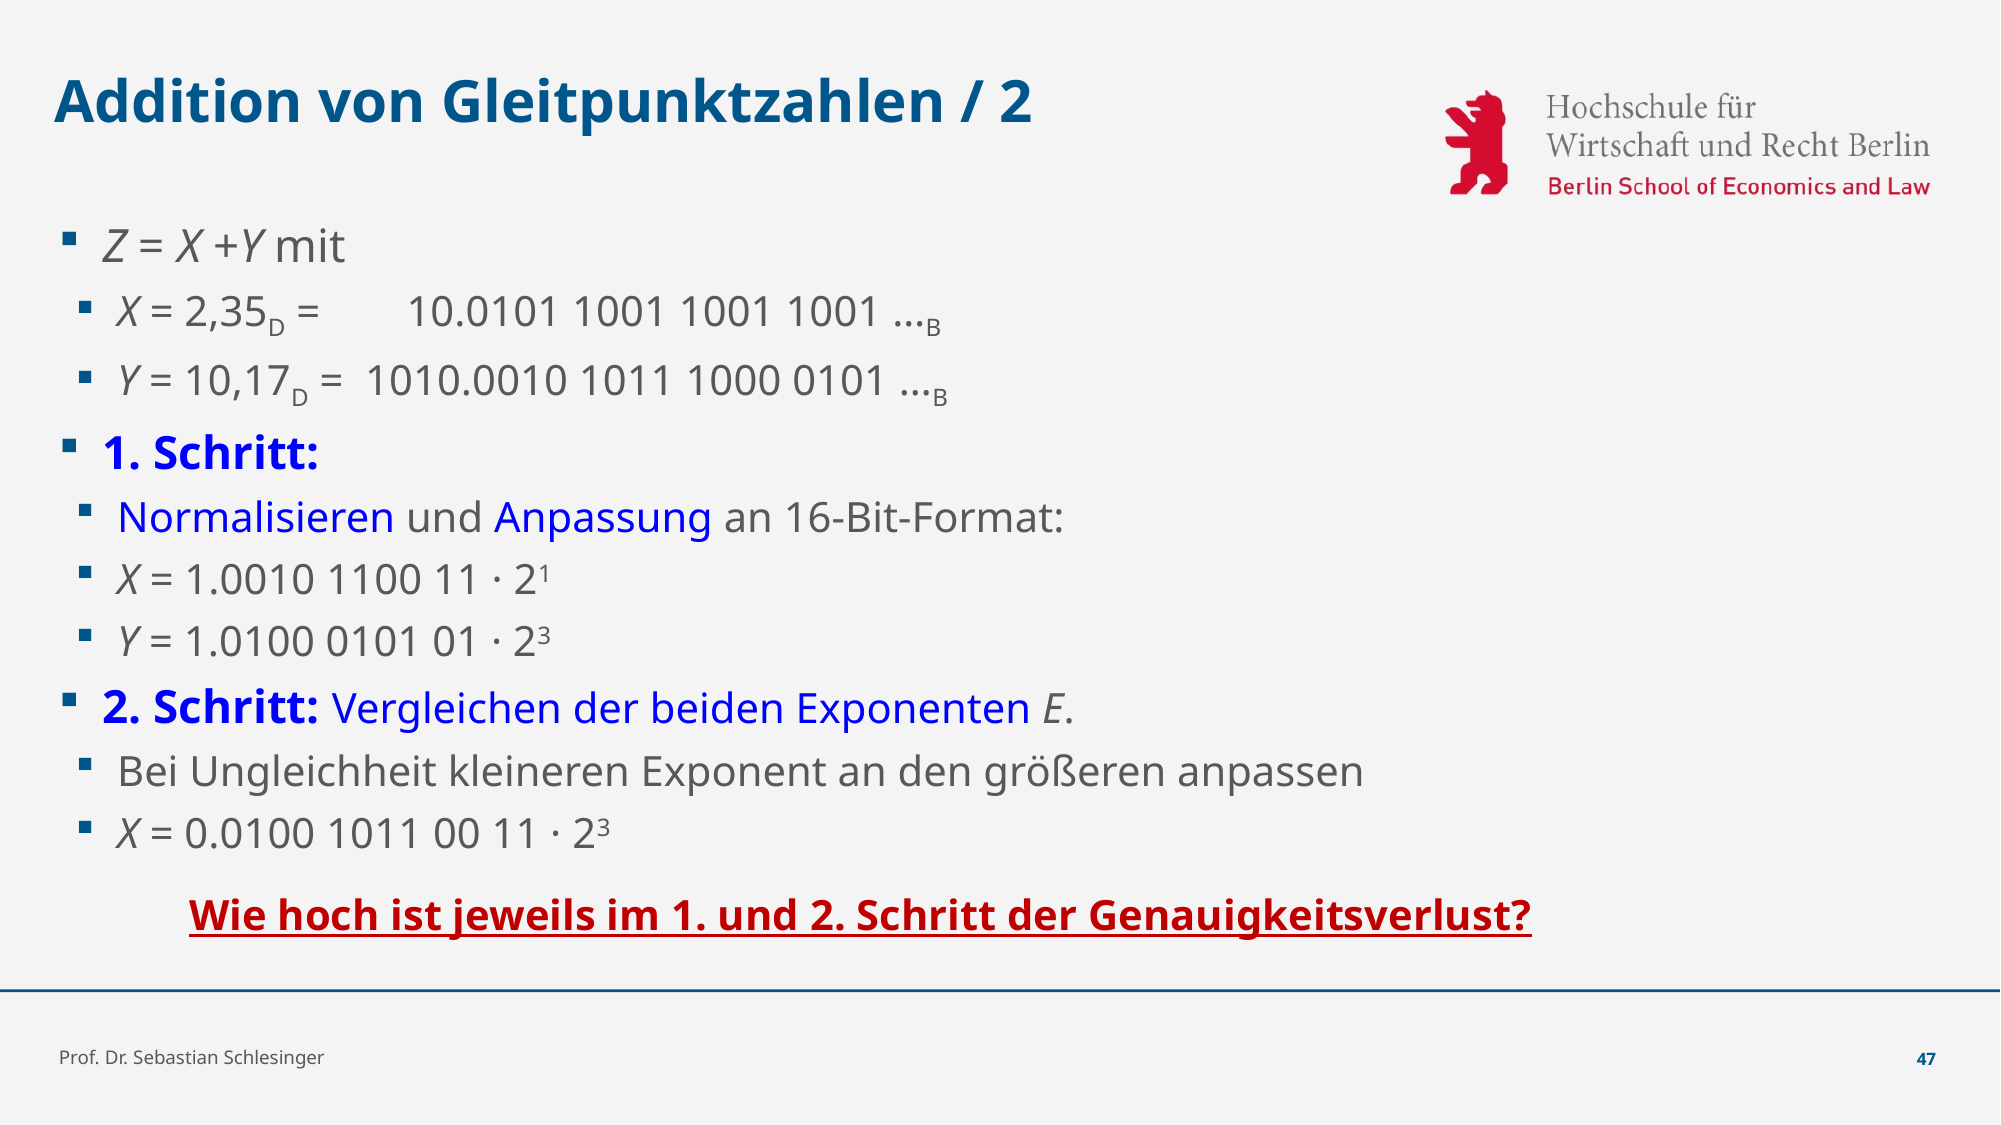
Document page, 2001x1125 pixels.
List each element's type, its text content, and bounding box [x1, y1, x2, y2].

footer Prof. Dr. Sebastian Schlesinger [58, 1012, 1440, 1072]
list Z = X +Y mit X = 2,35D = 10.0101 1001 1001 1001 …B Y = 10,17D = 1010.0010 1011 1000 0101 …B 1. Schritt: Normalisieren und Anpassung an 16-Bit-Format: X = 1.0010 1100 11 · 21 Y = 1.0100 0101 01 · 23 2. Schritt: Vergleichen der beiden Exponenten E. Bei Ungleichheit kleineren Exponent an den größeren anpassen X = 0.0100 1011 00 11 · 23 [59, 212, 1941, 943]
text_box Wie hoch ist jeweils im 1. und 2. Schritt der Genauigkeitsverlust? [174, 881, 1547, 992]
title Addition von Gleitpunktzahlen / 2 [54, 63, 1305, 159]
picture [1434, 87, 1937, 203]
slide_number 47 [1805, 1012, 1941, 1072]
